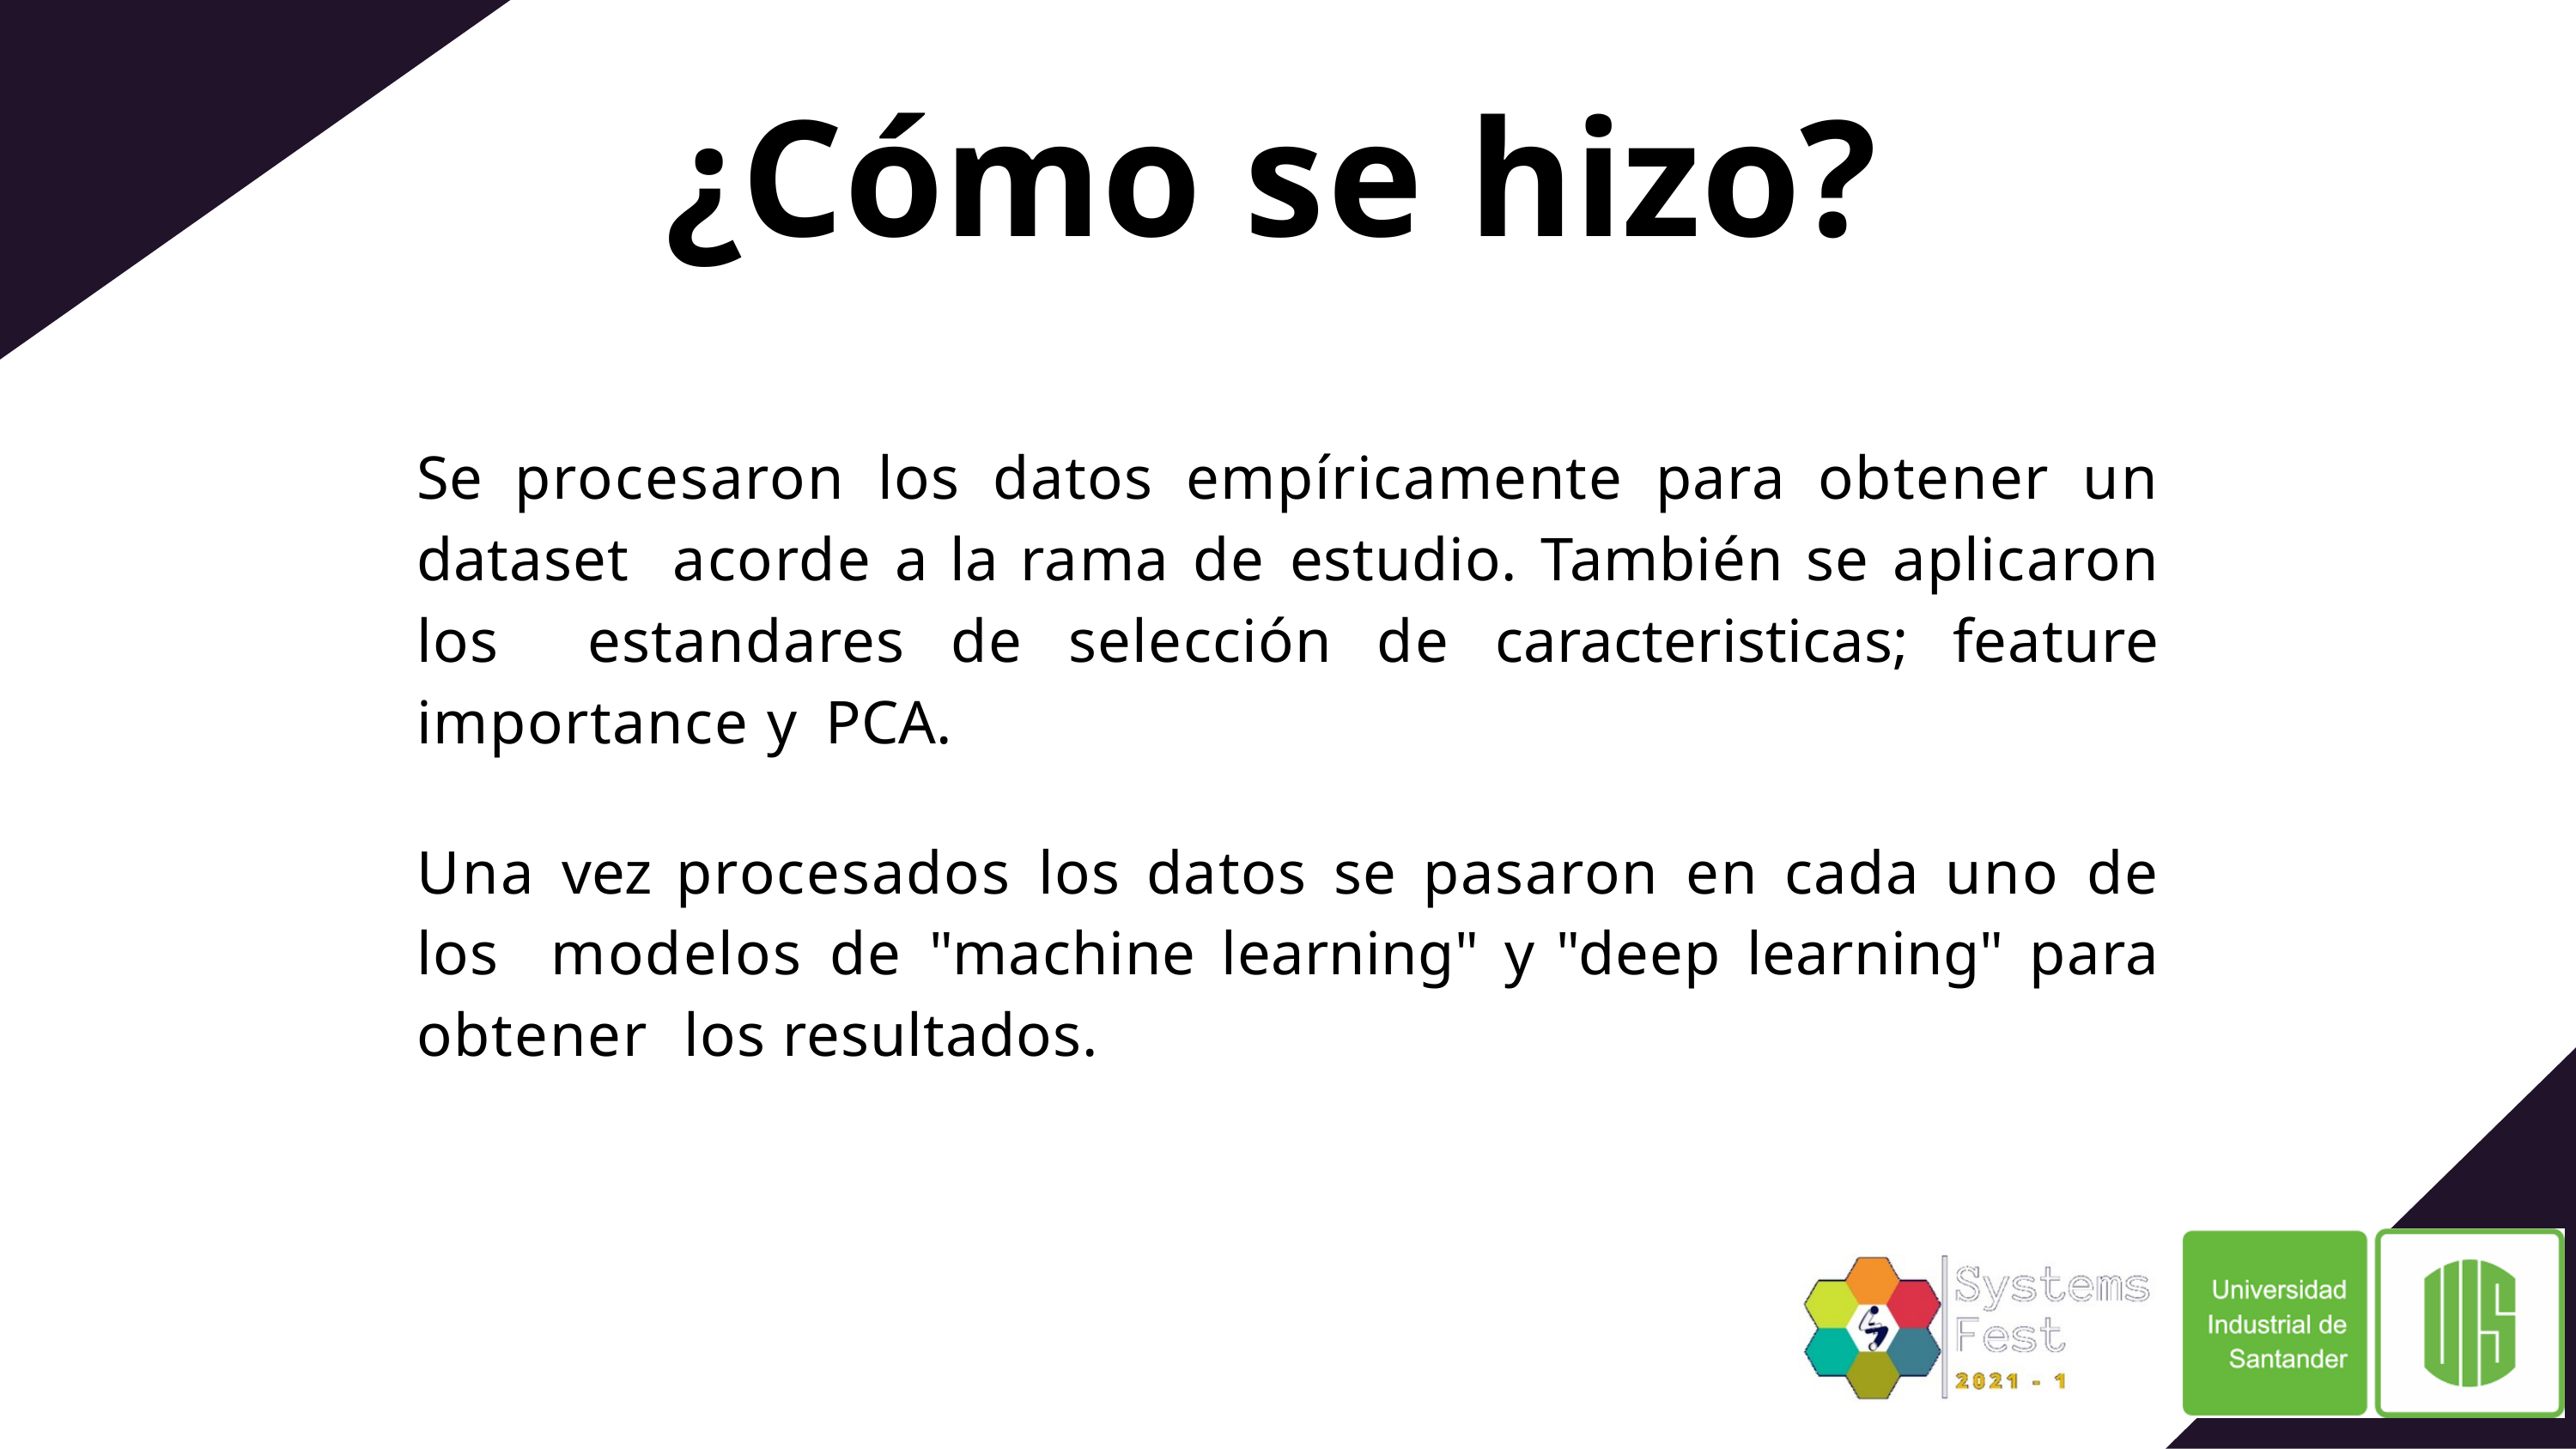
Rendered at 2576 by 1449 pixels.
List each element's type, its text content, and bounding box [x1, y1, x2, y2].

text_box Se procesaron los datos empíricamente para obtener un dataset acorde a la rama de estudio. También se aplicaron los estandares de selección de caracteristicas; feature importance y PCA. Una vez procesados los datos se pasaron en cada uno de los modelos de "machine learning" y "deep learning" para obtener los resultados. [415, 427, 2161, 1069]
picture [2183, 1228, 2565, 1418]
title ¿Cómo se hizo? [663, 74, 1914, 318]
picture [1798, 1253, 2155, 1403]
